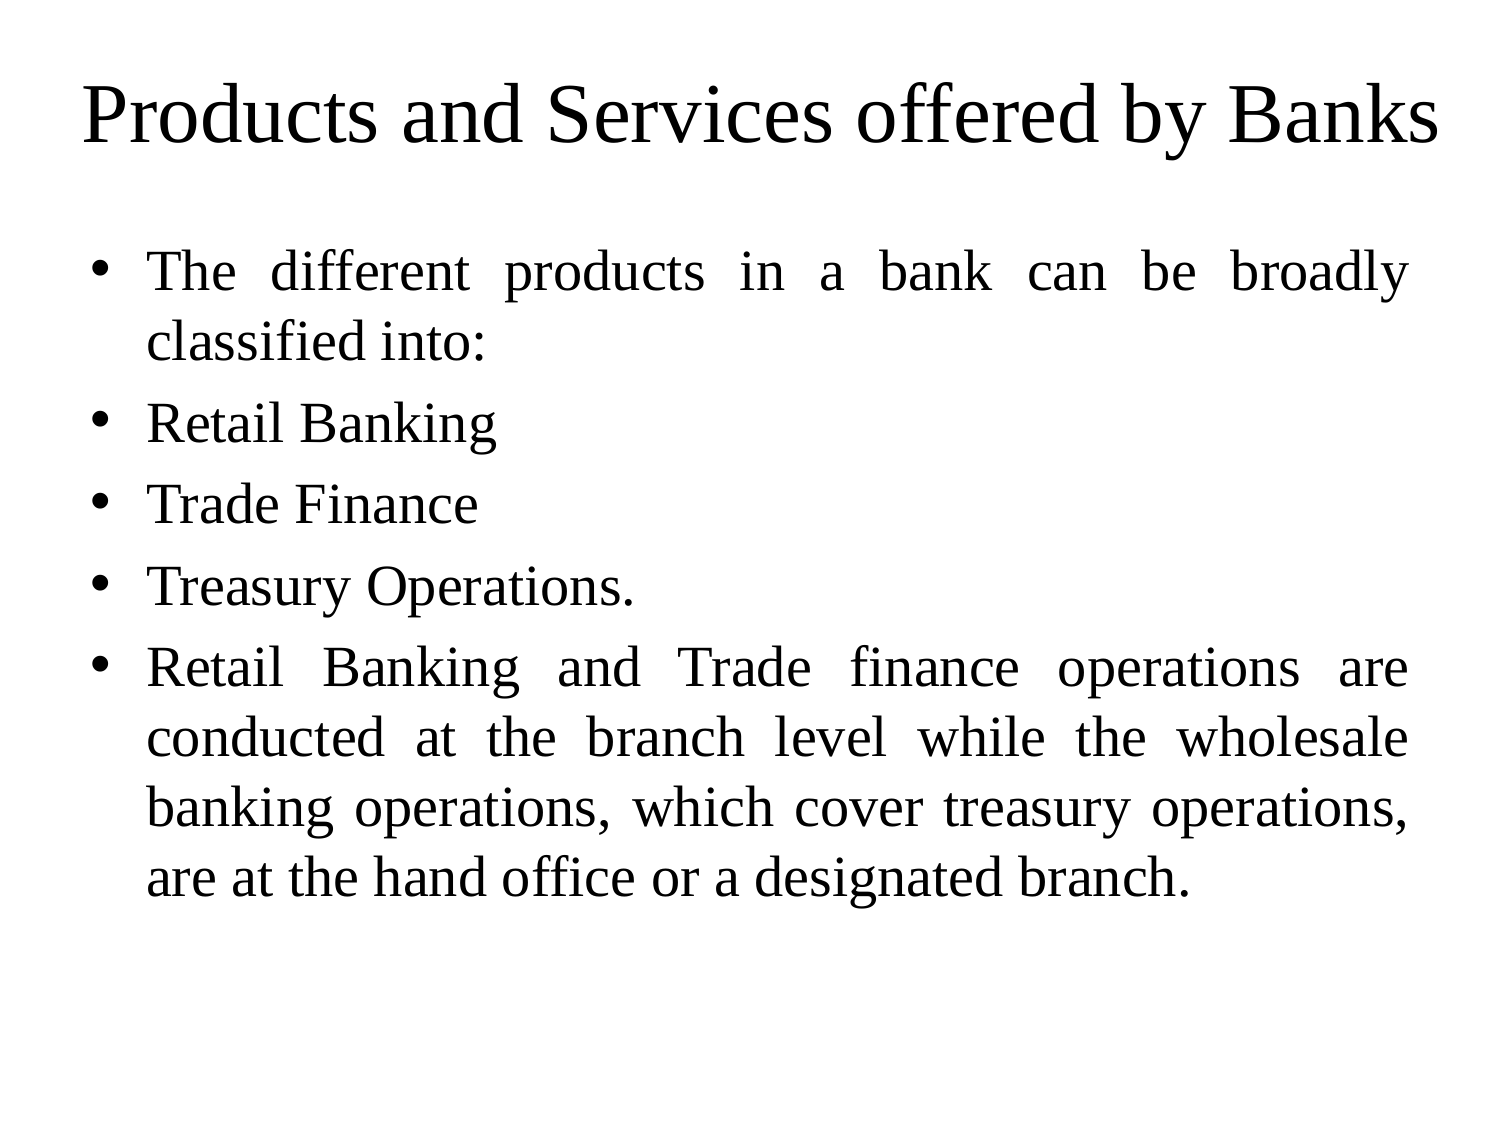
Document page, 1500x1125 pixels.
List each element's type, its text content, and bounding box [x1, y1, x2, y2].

title Products and Services offered by Banks [62, 37, 1463, 180]
list The different products in a bank can be broadly classified into: Retail Banking Trade Finance Treasury Operations. Retail Banking and Trade finance operations are conducted at the branch level while the wholesale banking operations, which cover treasury operations, are at the hand office or a designated branch. [75, 224, 1425, 1075]
